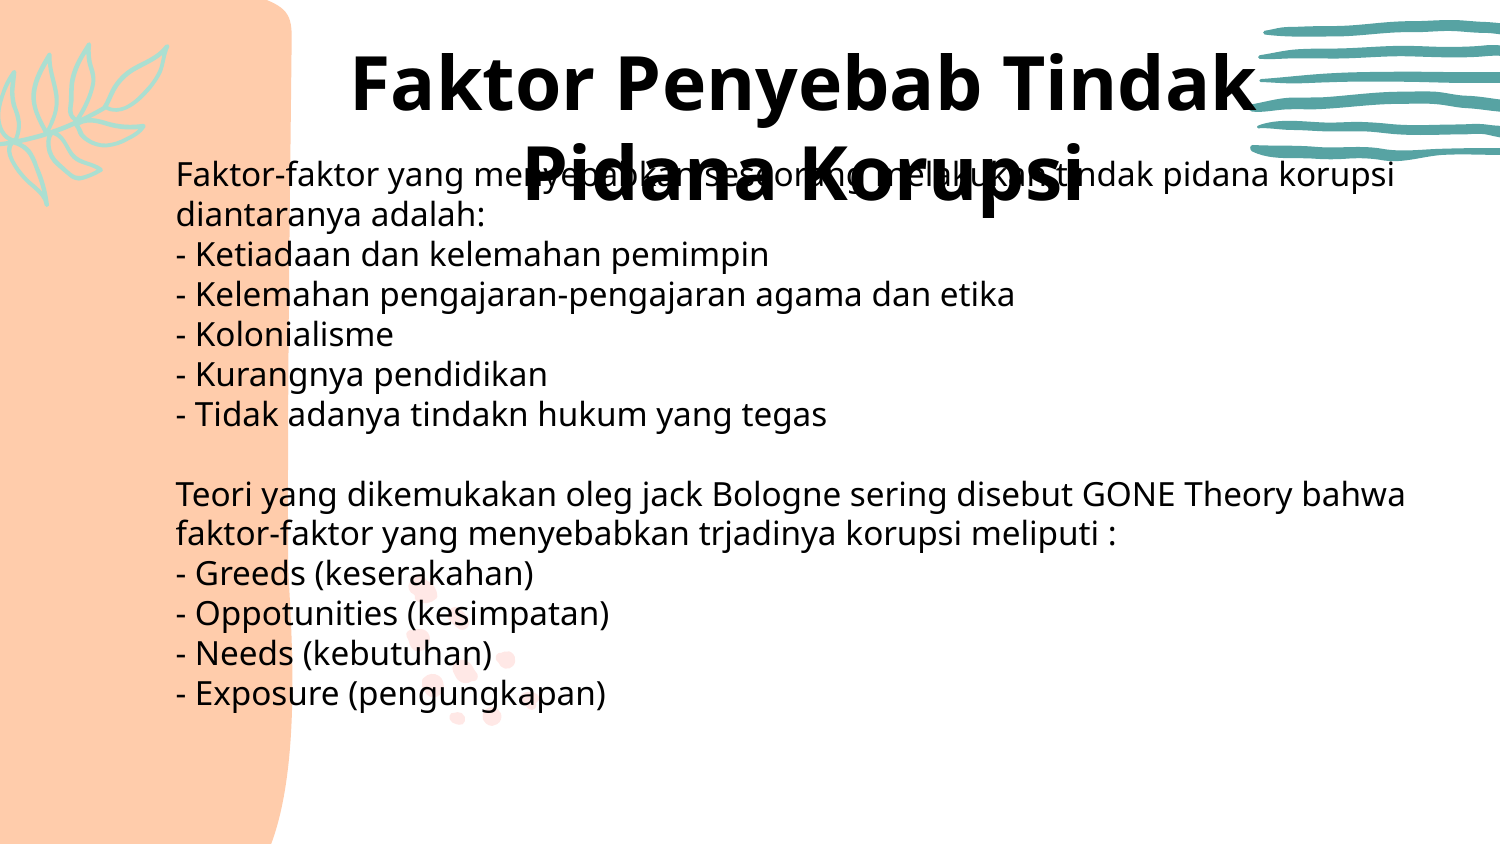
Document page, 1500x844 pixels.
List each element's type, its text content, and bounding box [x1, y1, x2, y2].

list Faktor-faktor yang menyebabkan seseorang melakukan tindak pidana korupsi diantaranya adalah: - Ketiadaan dan kelemahan pemimpin - Kelemahan pengajaran-pengajaran agama dan etika - Kolonialisme - Kurangnya pendidikan - Tidak adanya tindakn hukum yang tegas Teori yang dikemukakan oleg jack Bologne sering disebut GONE Theory bahwa faktor-faktor yang menyebabkan trjadinya korupsi meliputi : - Greeds (keserakahan) - Oppotunities (kesimpatan) - Needs (kebutuhan) - Exposure (pengungkapan) [135, 138, 1440, 761]
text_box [379, 593, 549, 701]
title Faktor Penyebab Tindak Pidana Korupsi [242, 20, 1366, 138]
text_box [0, 42, 170, 208]
